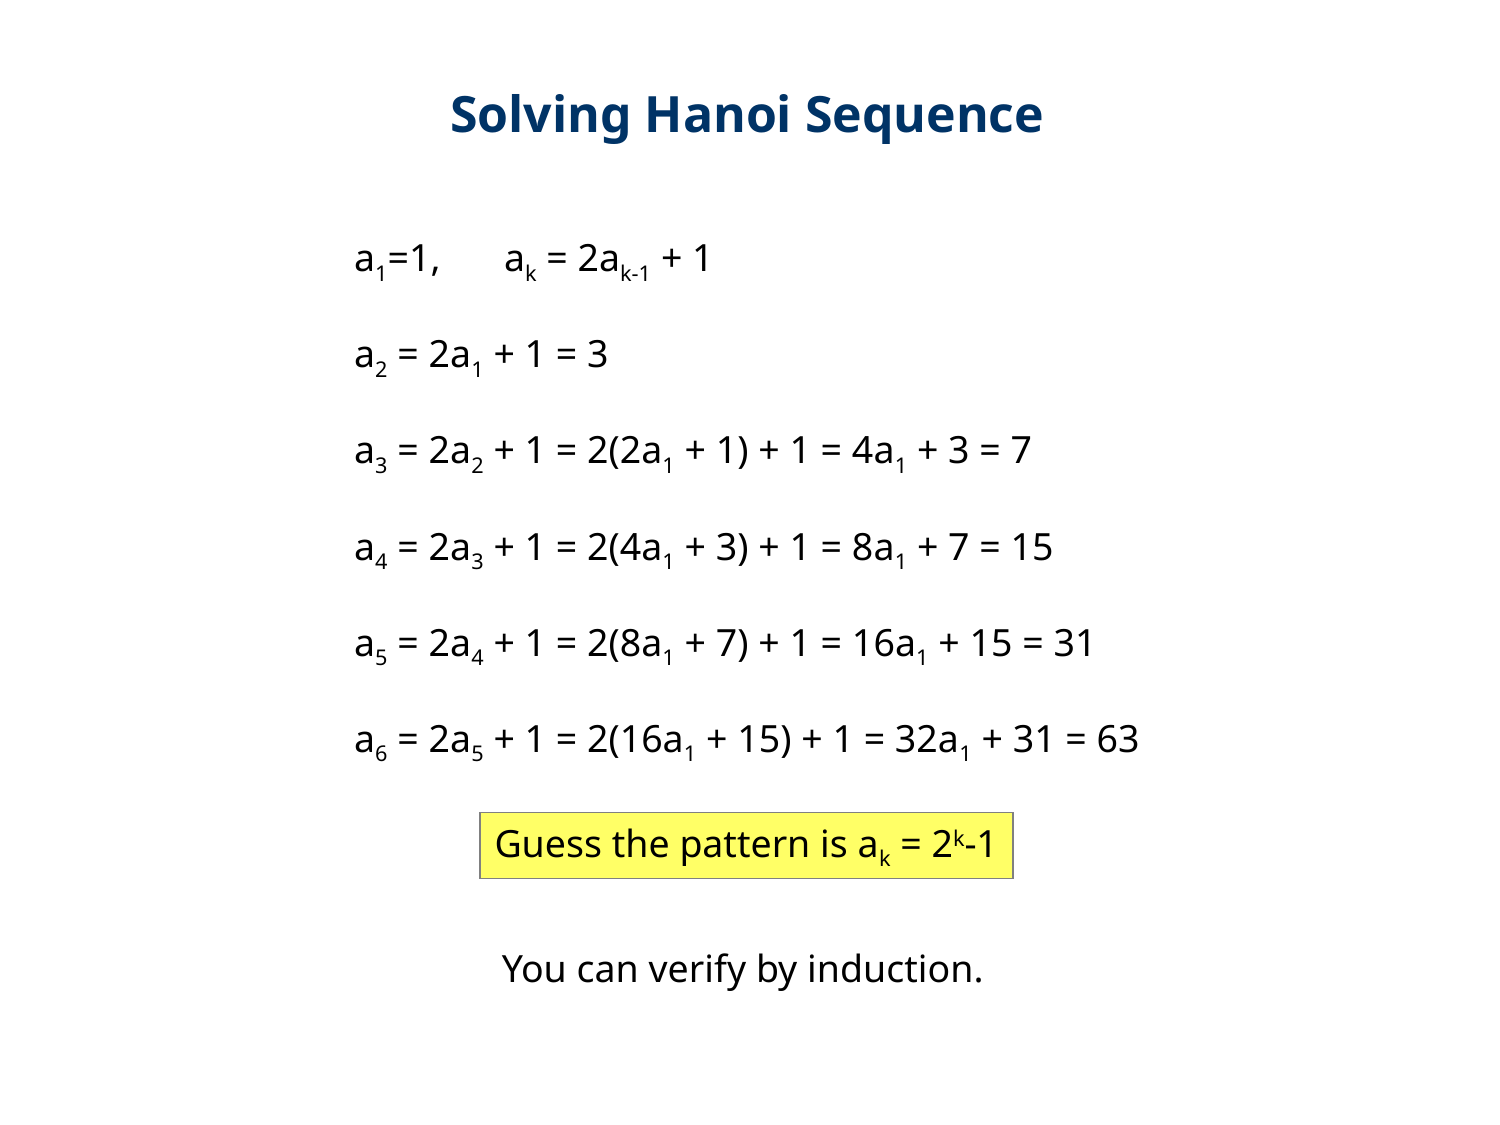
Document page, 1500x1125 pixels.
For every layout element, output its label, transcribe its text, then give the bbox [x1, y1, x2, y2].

text_box a1=1, ak = 2ak-1 + 1 a2 = 2a1 + 1 = 3 a3 = 2a2 + 1 = 2(2a1 + 1) + 1 = 4a1 + 3 = 7 a4 = 2a3 + 1 = 2(4a1 + 3) + 1 = 8a1 + 7 = 15 a5 = 2a4 + 1 = 2(8a1 + 7) + 1 = 16a1 + 15 = 31 a6 = 2a5 + 1 = 2(16a1 + 15) + 1 = 32a1 + 31 = 63 [339, 226, 1155, 774]
text_box Solving Hanoi Sequence [435, 74, 1060, 150]
text_box Guess the pattern is ak = 2k-1 [479, 812, 1014, 879]
text_box You can verify by induction. [487, 937, 999, 998]
